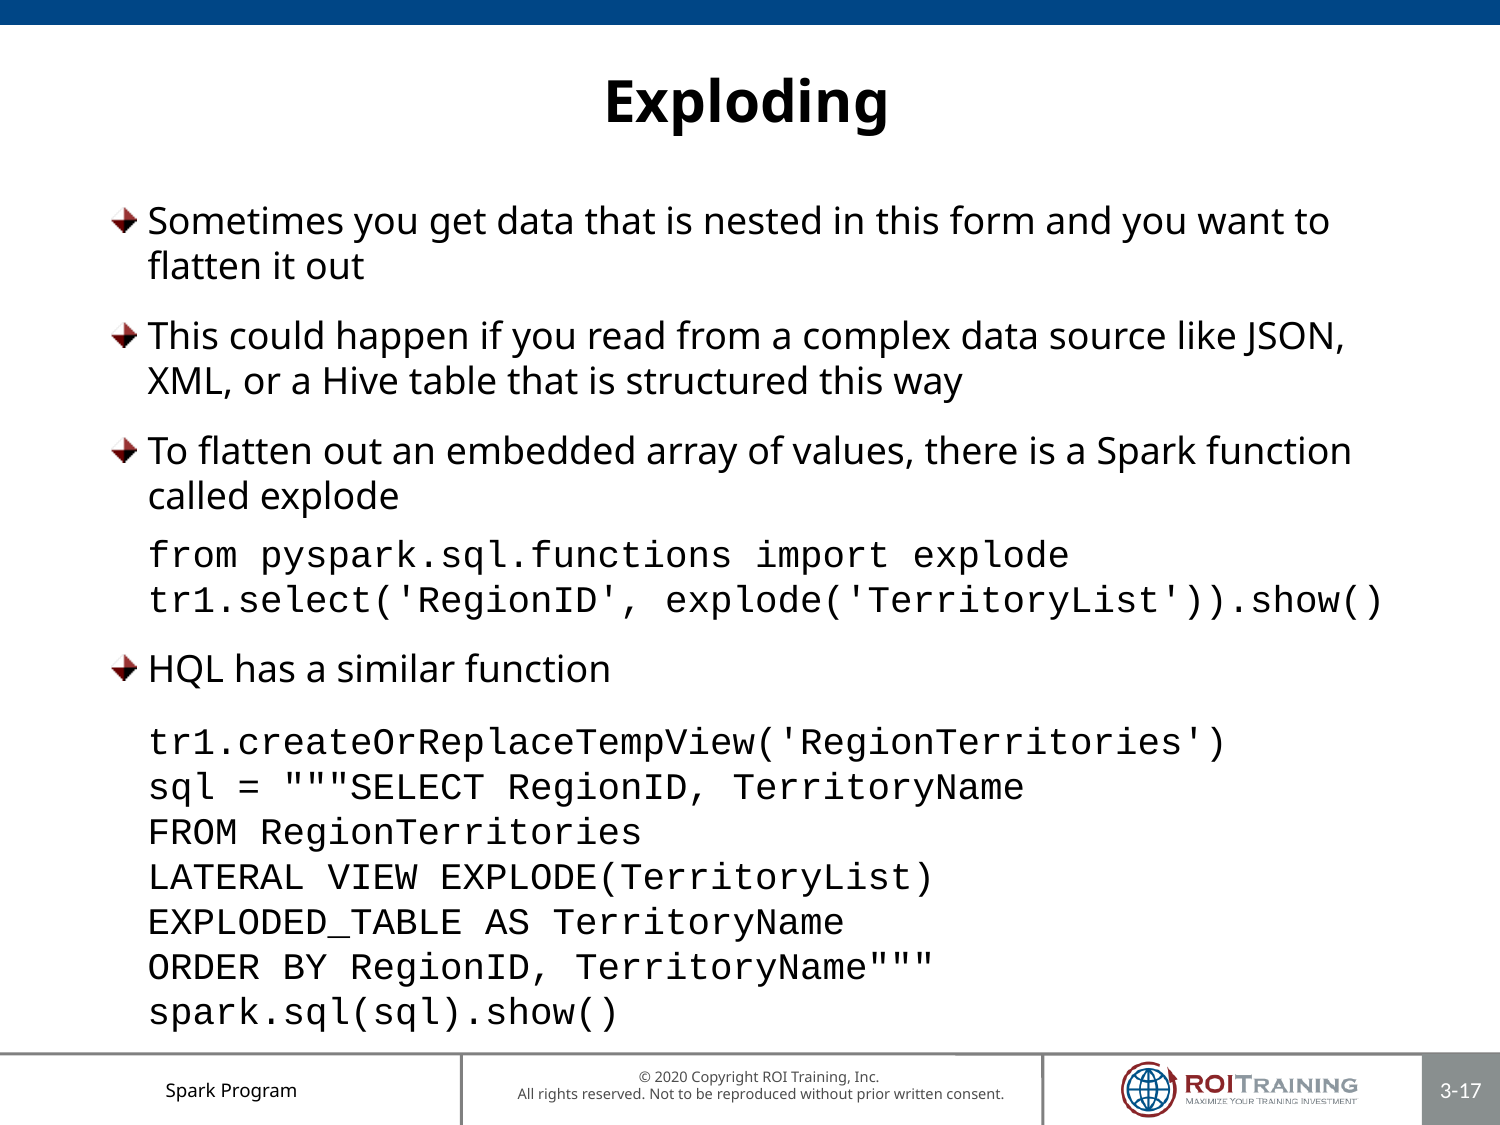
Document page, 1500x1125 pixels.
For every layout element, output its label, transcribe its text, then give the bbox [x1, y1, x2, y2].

title Exploding [172, 47, 1322, 151]
picture [110, 436, 137, 463]
picture [110, 653, 137, 681]
picture [110, 321, 137, 348]
list Sometimes you get data that is nested in this form and you want to flatten it out This could happen if you read from a complex data source like JSON, XML, or a Hive table that is structured this way To flatten out an embedded array of values, there is a Spark function called explode from pyspark.sql.functions import explode tr1.select('RegionID', explode('TerritoryList')).show() HQL has a similar function tr1.createOrReplaceTempView('RegionTerritories') sql = """SELECT RegionID, TerritoryName FROM RegionTerritories LATERAL VIEW EXPLODE(TerritoryList) EXPLODED_TABLE AS TerritoryName ORDER BY RegionID, TerritoryName""" spark.sql(sql).show() [95, 189, 1426, 1022]
picture [110, 206, 137, 233]
picture [1113, 1060, 1362, 1118]
